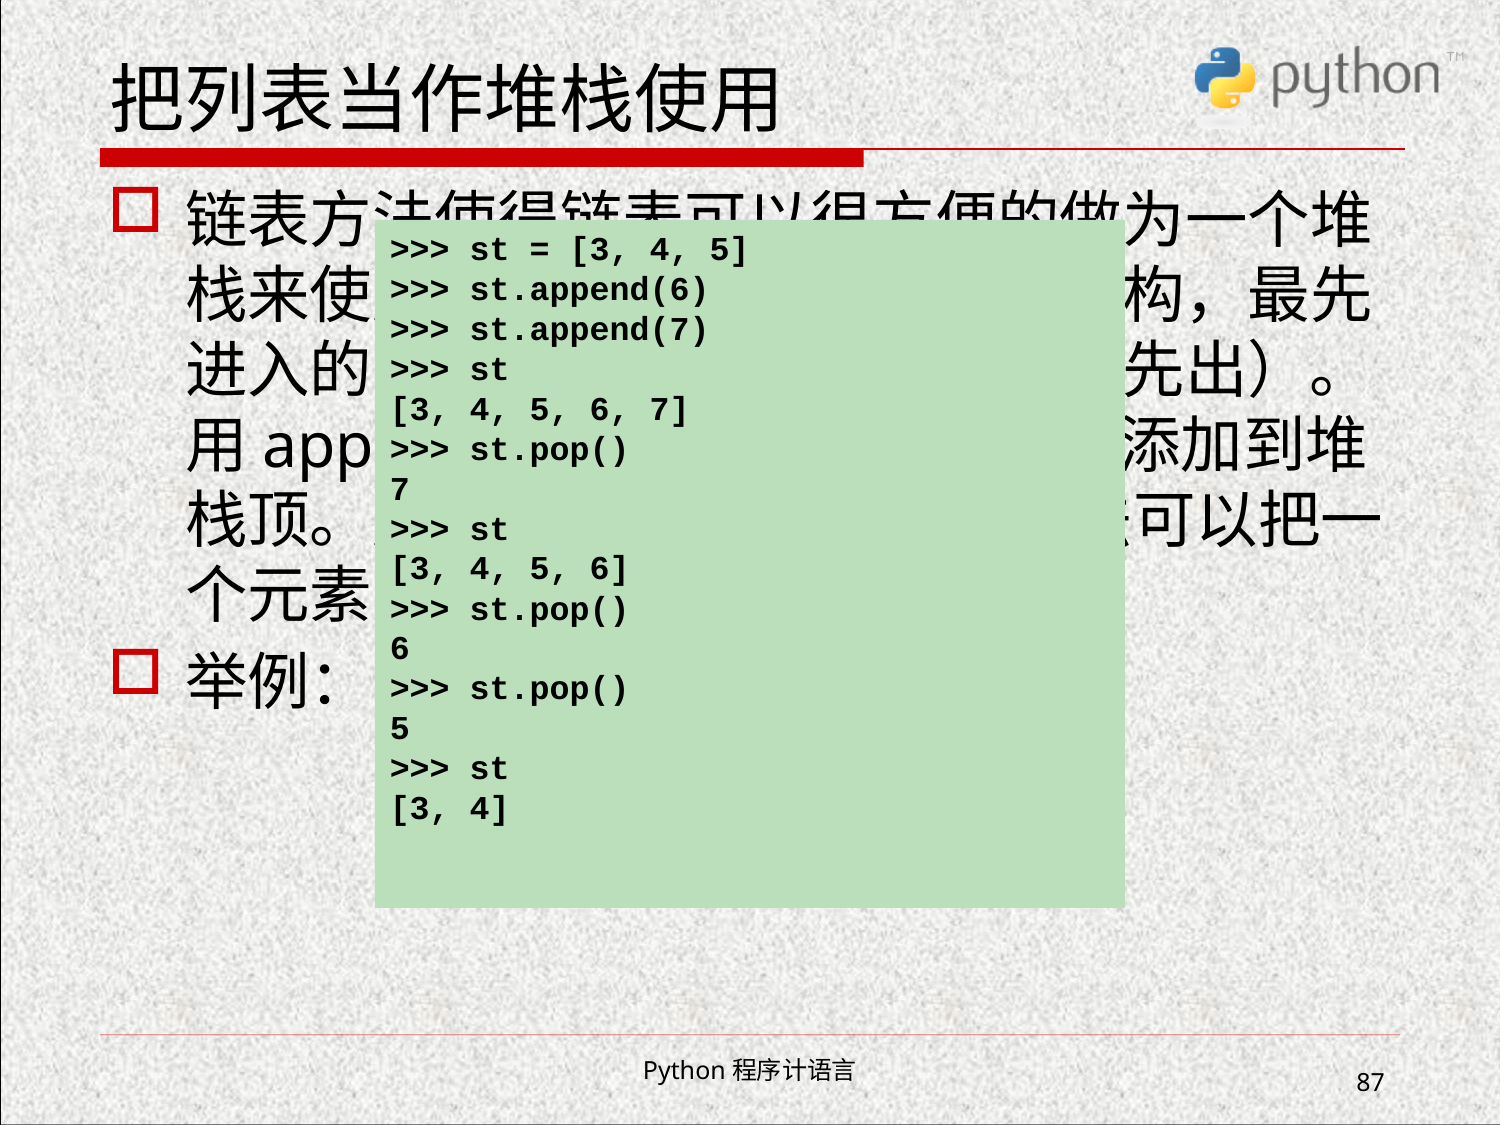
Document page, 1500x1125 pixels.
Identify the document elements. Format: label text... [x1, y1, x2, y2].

text_box >>> st = [3, 4, 5] >>> st.append(6) >>> st.append(7) >>> st [3, 4, 5, 6, 7] >>> st.pop() 7 >>> st [3, 4, 5, 6] >>> st.pop() 6 >>> st.pop() 5 >>> st [3, 4] [374, 219, 1125, 908]
slide_number 87 [1074, 1058, 1400, 1103]
title 把列表当作堆栈使用 [94, 50, 1407, 149]
list 链表方法使得链表可以很方便的做为一个堆栈来使用，堆栈作为特定的数据结构，最先进入的元素最后一个被释放（后进先出）。用append() 方法可以把一个元素添加到堆栈顶。用不指定索引的pop() 方法可以把一个元素从堆栈顶释放出来。 举例： [92, 172, 1406, 988]
footer Python程序计语言 [512, 1046, 988, 1103]
picture [0, 0, 1500, 1125]
